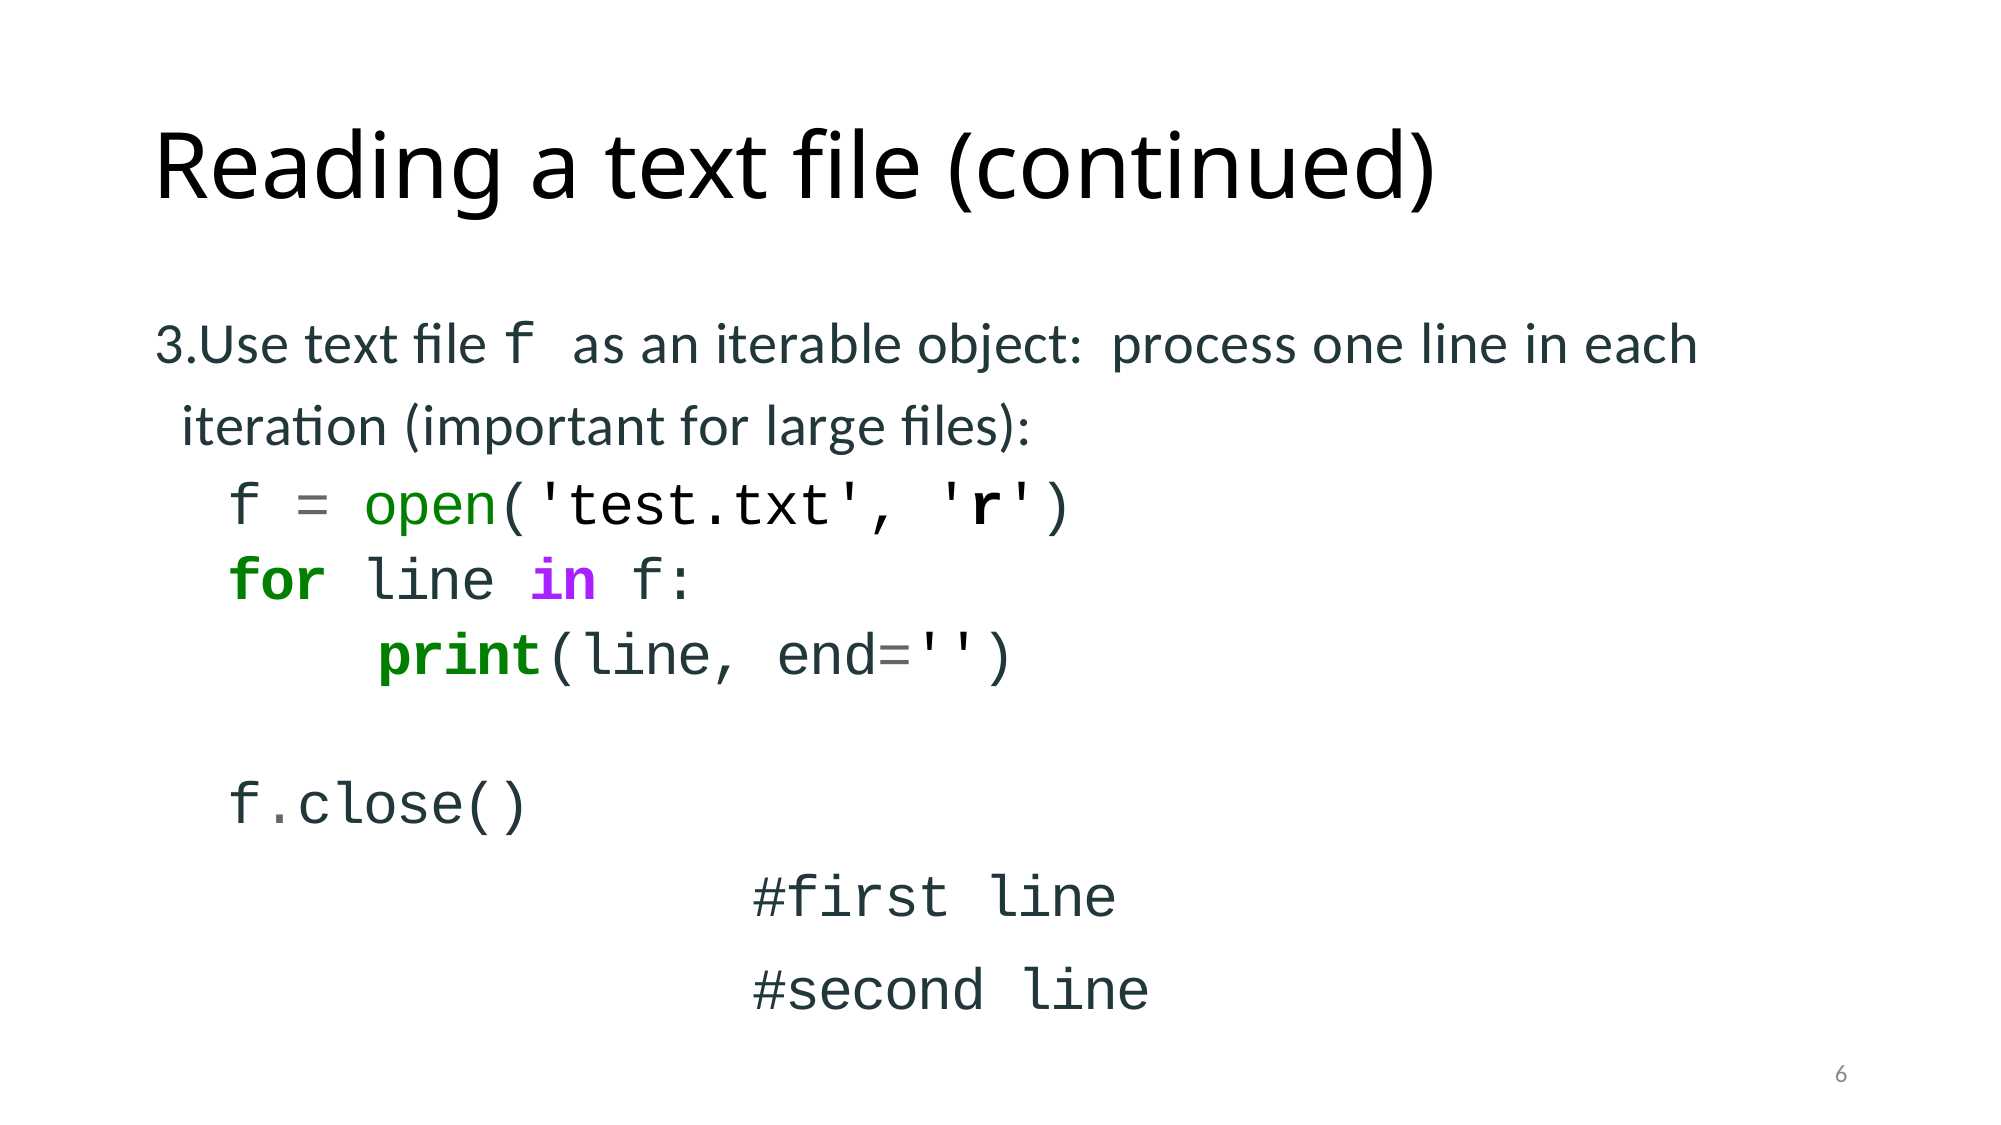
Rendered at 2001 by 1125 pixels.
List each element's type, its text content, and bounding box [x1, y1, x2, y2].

slide_number 6 [1412, 1042, 1863, 1103]
list Use text ﬁle f as an iterable object: process one line in each iteration (important for large ﬁles): f = open('test.txt', 'r') for line in f: print(line, end='') f.close() #first line #second line [137, 233, 1863, 1043]
title Reading a text file (continued) [137, 59, 1863, 233]
